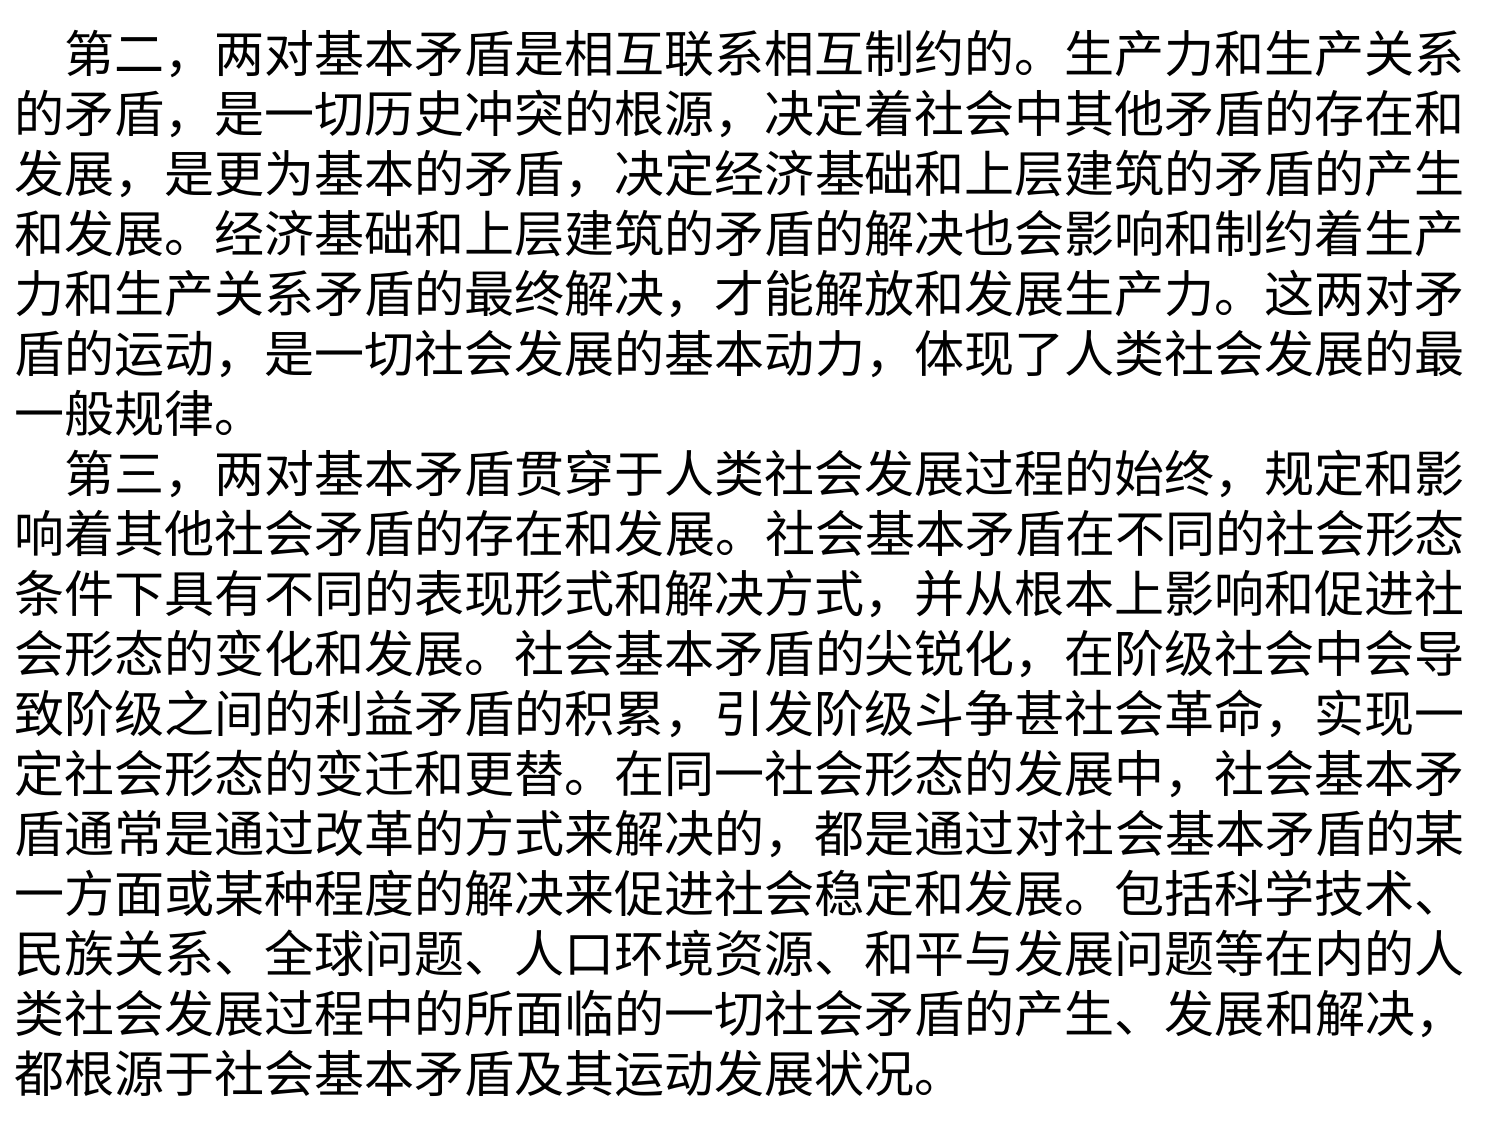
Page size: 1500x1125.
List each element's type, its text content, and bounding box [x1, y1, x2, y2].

text_box 第二，两对基本矛盾是相互联系相互制约的。生产力和生产关系的矛盾，是一切历史冲突的根源，决定着社会中其他矛盾的存在和发展，是更为基本的矛盾，决定经济基础和上层建筑的矛盾的产生和发展。经济基础和上层建筑的矛盾的解决也会影响和制约着生产力和生产关系矛盾的最终解决，才能解放和发展生产力。这两对矛盾的运动，是一切社会发展的基本动力，体现了人类社会发展的最一般规律。 第三，两对基本矛盾贯穿于人类社会发展过程的始终，规定和影响着其他社会矛盾的存在和发展。社会基本矛盾在不同的社会形态条件下具有不同的表现形式和解决方式，并从根本上影响和促进社会形态的变化和发展。社会基本矛盾的尖锐化，在阶级社会中会导致阶级之间的利益矛盾的积累，引发阶级斗争甚社会革命，实现一定社会形态的变迁和更替。在同一社会形态的发展中，社会基本矛盾通常是通过改革的方式来解决的，都是通过对社会基本矛盾的某一方面或某种程度的解决来促进社会稳定和发展。包括科学技术、民族关系、全球问题、人口环境资源、和平与发展问题等在内的人类社会发展过程中的所面临的一切社会矛盾的产生、发展和解决，都根源于社会基本矛盾及其运动发展状况。 [0, 15, 1500, 1110]
